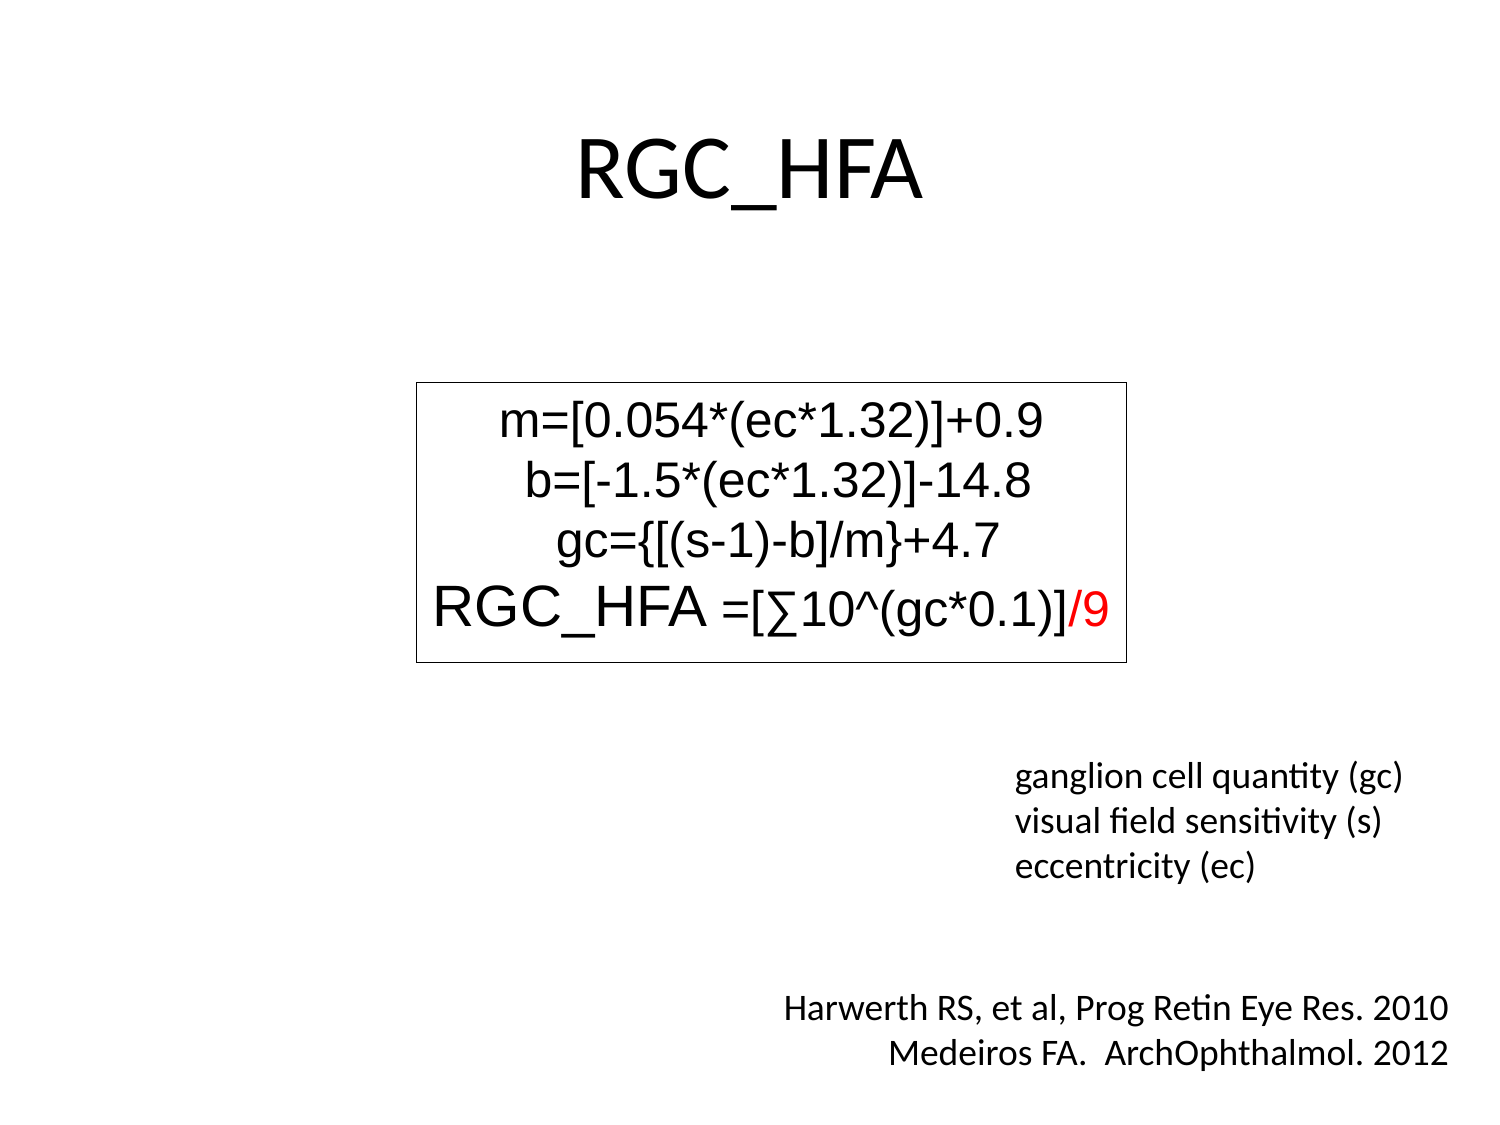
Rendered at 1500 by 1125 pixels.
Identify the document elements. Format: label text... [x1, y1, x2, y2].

text_box ganglion cell quantity (gc) visual field sensitivity (s) eccentricity (ec) [999, 744, 1419, 894]
text_box Harwerth RS, et al, Prog Retin Eye Res. 2010 Medeiros FA. ArchOphthalmol. 2012 [755, 977, 1461, 1092]
title RGC_HFA [103, 59, 1397, 278]
text_box m=[0.054*(ec*1.32)]+0.9 b=[-1.5*(ec*1.32)]-14.8 gc={[(s-1)-b]/m}+4.7 RGC_HFA =[∑10^(gc*0.1)]/9 [416, 382, 1127, 663]
